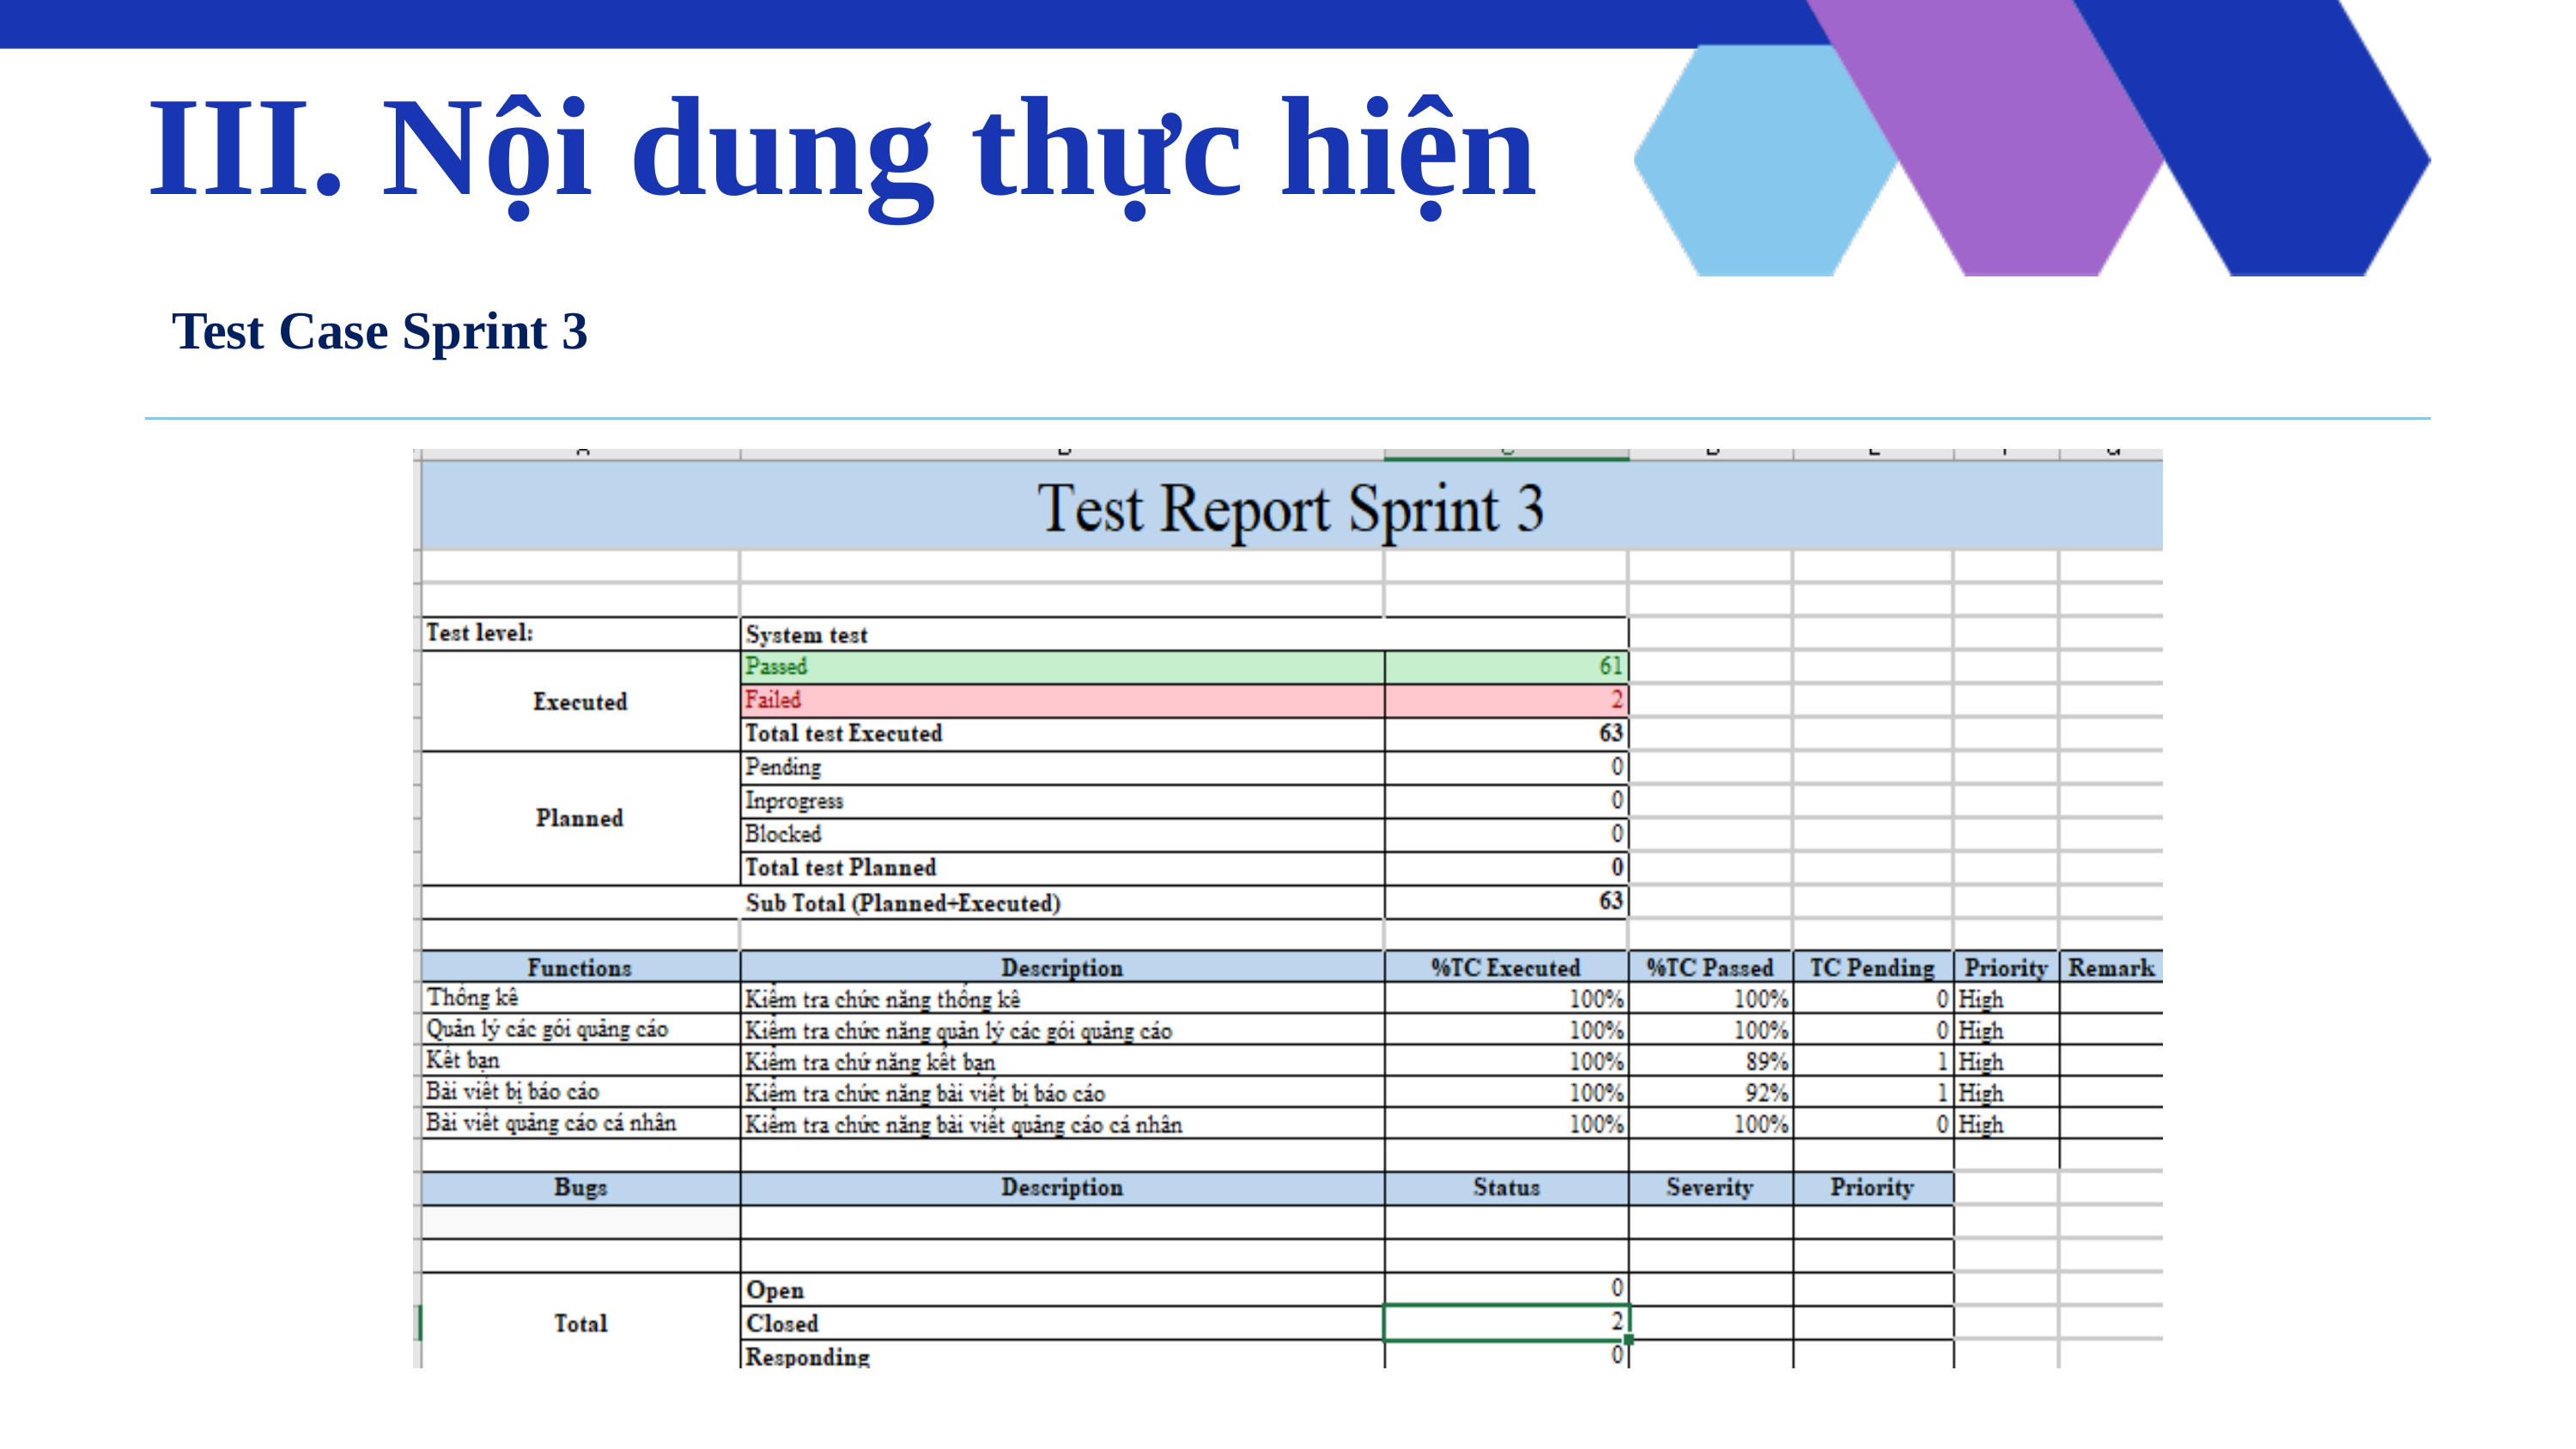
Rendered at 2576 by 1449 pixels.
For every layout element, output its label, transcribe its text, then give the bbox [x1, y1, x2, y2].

text_box III. Nội dung thực hiện [146, 68, 1578, 223]
text_box [0, 0, 1633, 49]
table_cell [145, 420, 2431, 1368]
text_box [1633, 0, 2432, 276]
table_header Test Case Sprint 3 [145, 237, 2431, 417]
picture [412, 449, 2163, 1368]
